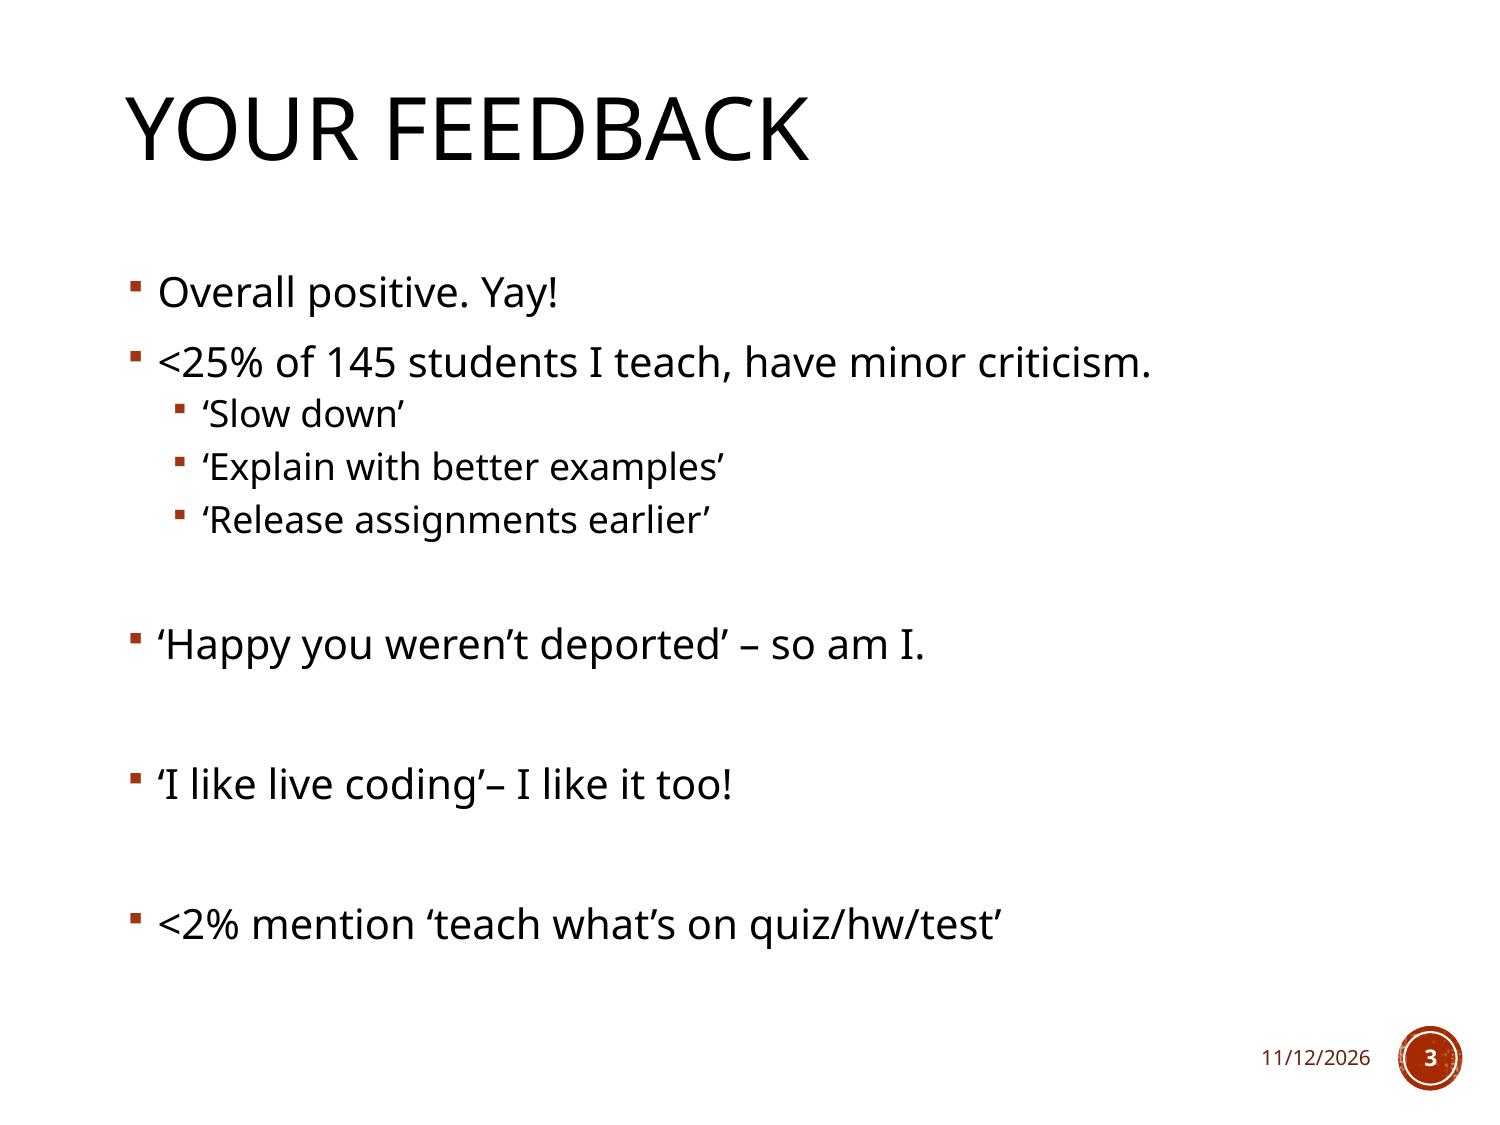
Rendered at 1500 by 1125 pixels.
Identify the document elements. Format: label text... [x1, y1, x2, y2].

title Your feedback [110, 0, 1386, 264]
slide_number 3 [1391, 1028, 1471, 1089]
list Overall positive. Yay! <25% of 145 students I teach, have minor criticism. ‘Slow down’ ‘Explain with better examples’ ‘Release assignments earlier’ ‘Happy you weren’t deported’ – so am I. ‘I like live coding’– I like it too! <2% mention ‘teach what’s on quiz/hw/test’ [112, 263, 1388, 1013]
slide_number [982, 1028, 1386, 1089]
